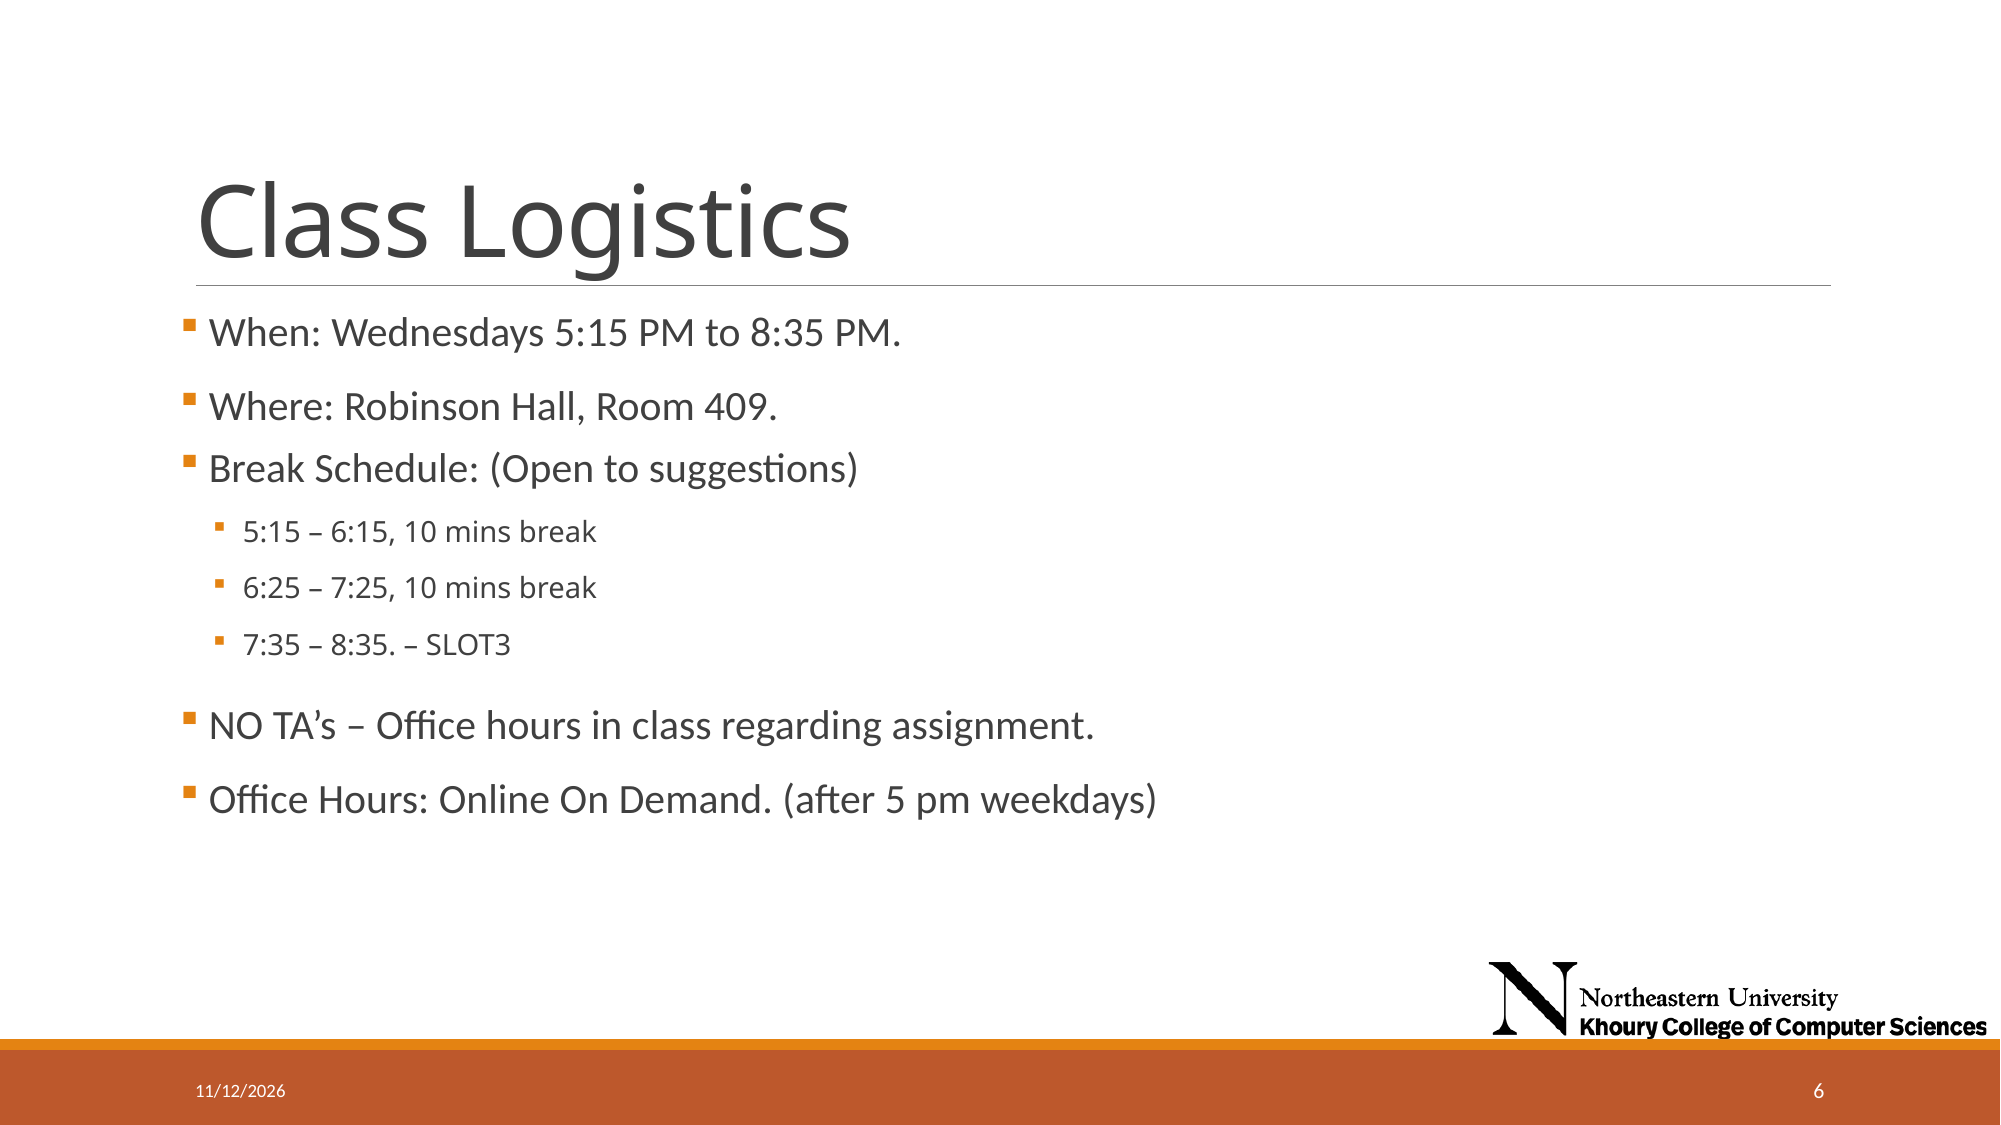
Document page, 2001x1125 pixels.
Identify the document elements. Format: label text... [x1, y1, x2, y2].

slide_number 6 [1624, 1059, 1840, 1120]
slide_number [180, 1059, 586, 1120]
list When: Wednesdays 5:15 PM to 8:35 PM. Where: Robinson Hall, Room 409. Break Schedule: (Open to suggestions) 5:15 – 6:15, 10 mins break 6:25 – 7:25, 10 mins break 7:35 – 8:35. – SLOT3 NO TA’s – Office hours in class regarding assignment. Office Hours: Online On Demand. (after 5 pm weekdays) [180, 302, 1830, 963]
title Class Logistics [180, 47, 1830, 285]
picture [1488, 962, 1987, 1039]
